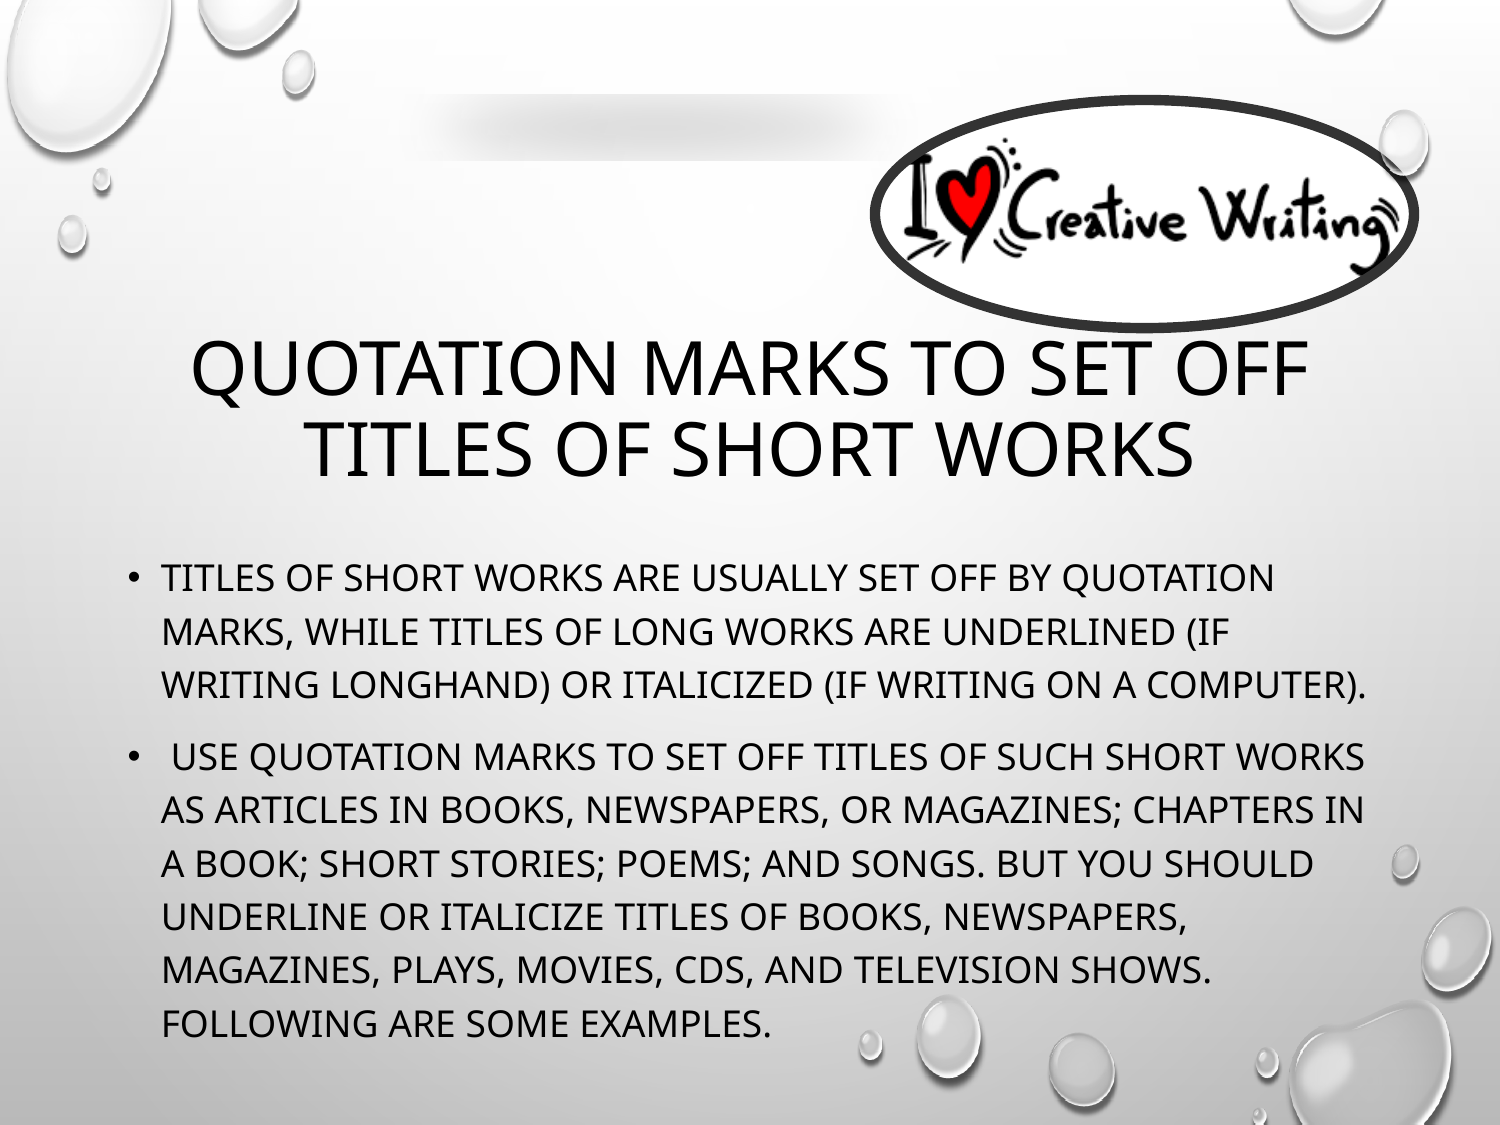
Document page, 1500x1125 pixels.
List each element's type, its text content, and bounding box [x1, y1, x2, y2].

title Quotation Marks to Set Off Titles of Short Works [112, 325, 1388, 538]
list Titles of short works are usually set off by quotation marks, while titles of long works are underlined (if writing longhand) or italicized (if writing on a computer). Use quotation marks to set off titles of such short works as articles in books, newspapers, or magazines; chapters in a book; short stories; poems; and songs. But you should underline or italicize titles of books, newspapers, magazines, plays, movies, CDs, and television shows. Following are some examples. [112, 538, 1388, 1100]
picture [0, 0, 1500, 1125]
